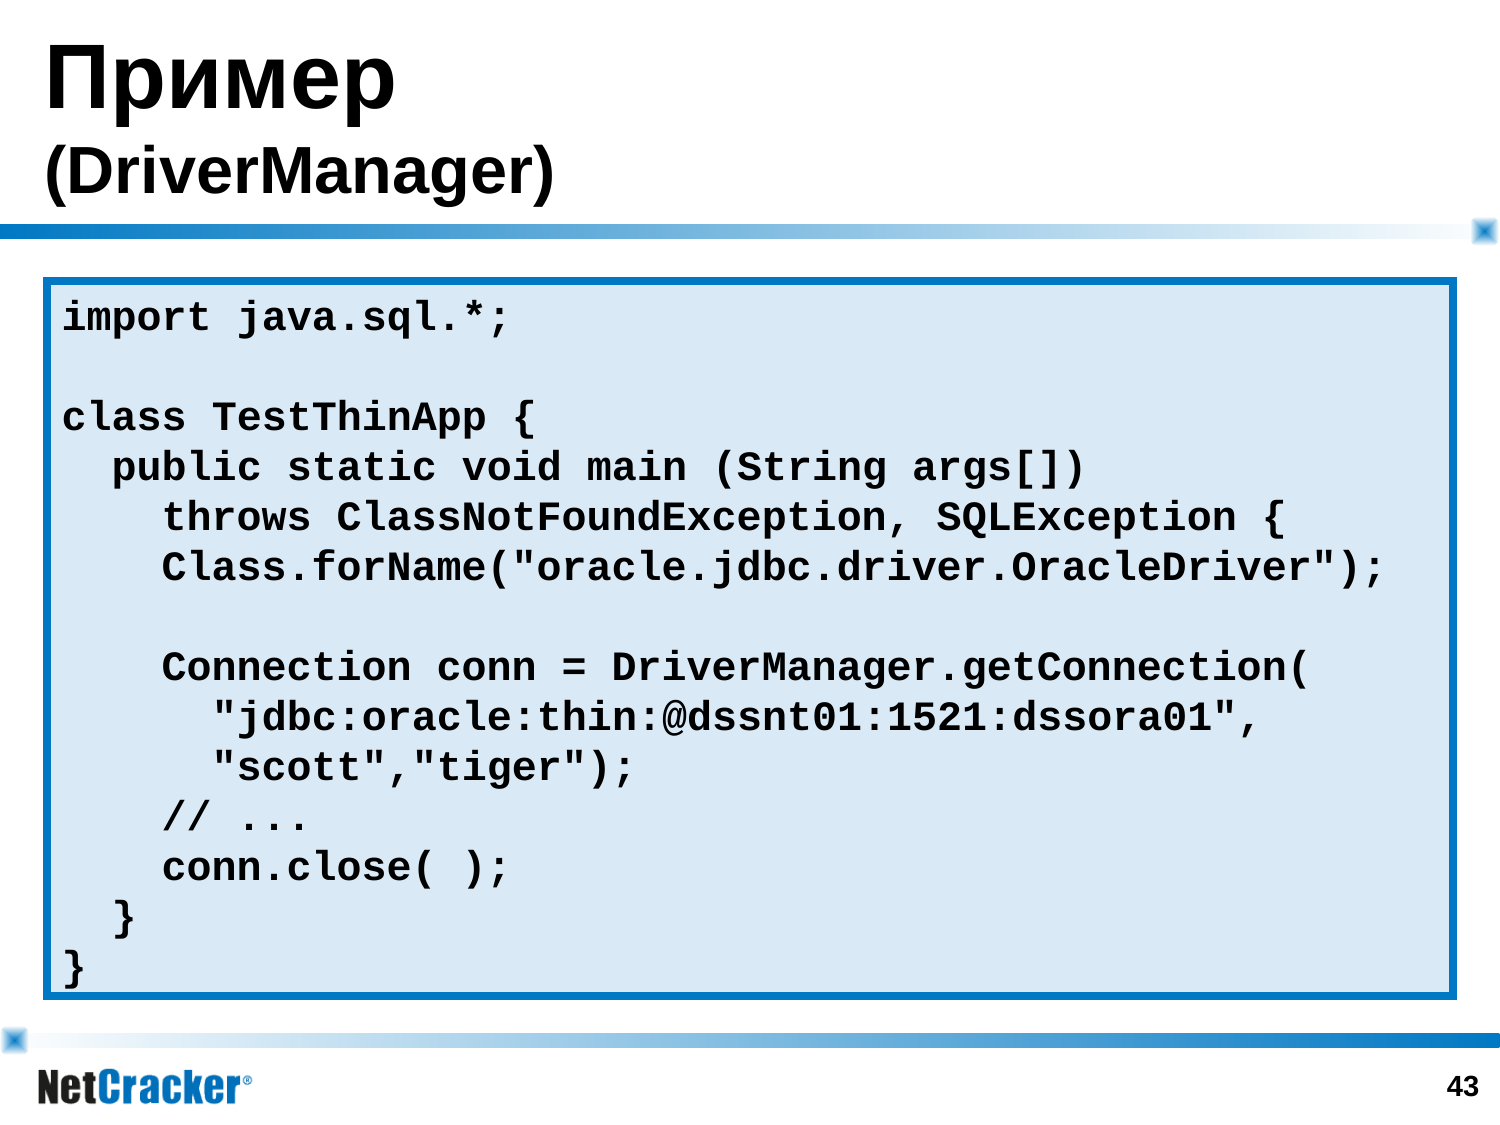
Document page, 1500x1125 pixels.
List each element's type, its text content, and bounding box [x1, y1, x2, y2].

slide_number 42 [1143, 1034, 1495, 1111]
picture [34, 1063, 256, 1118]
text_box import java.sql.*; class TestThinApp { public static void main (String args[]) throws ClassNotFoundException, SQLException { Class.forName("oracle.jdbc.driver.OracleDriver"); Connection conn = DriverManager.getConnection( "jdbc:oracle:thin:@dssnt01:1521:dssora01", "scott","tiger"); // ... conn.close( ); } } [46, 281, 1454, 997]
title Пример (DriverManager) [29, 0, 1470, 225]
